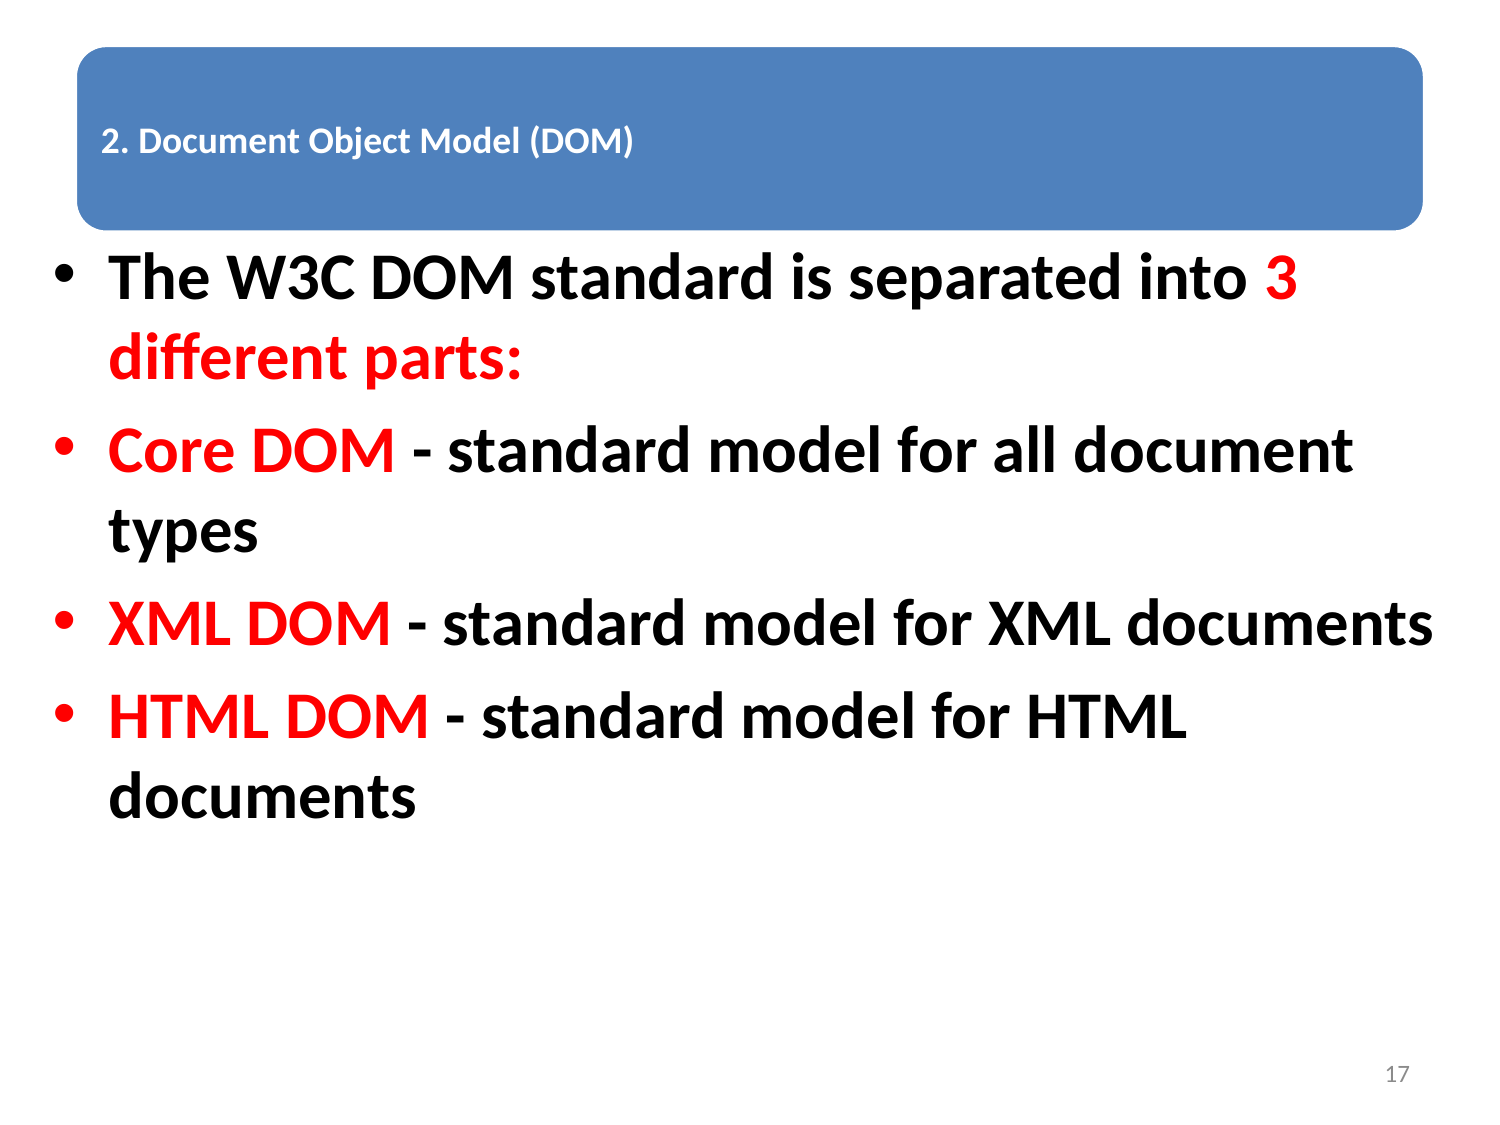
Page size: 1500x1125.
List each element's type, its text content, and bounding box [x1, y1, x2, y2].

list The W3C DOM standard is separated into 3 different parts: Core DOM - standard model for all document types XML DOM - standard model for XML documents HTML DOM - standard model for HTML documents [37, 224, 1463, 1050]
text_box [74, 44, 1426, 233]
slide_number 17 [1074, 1042, 1425, 1103]
